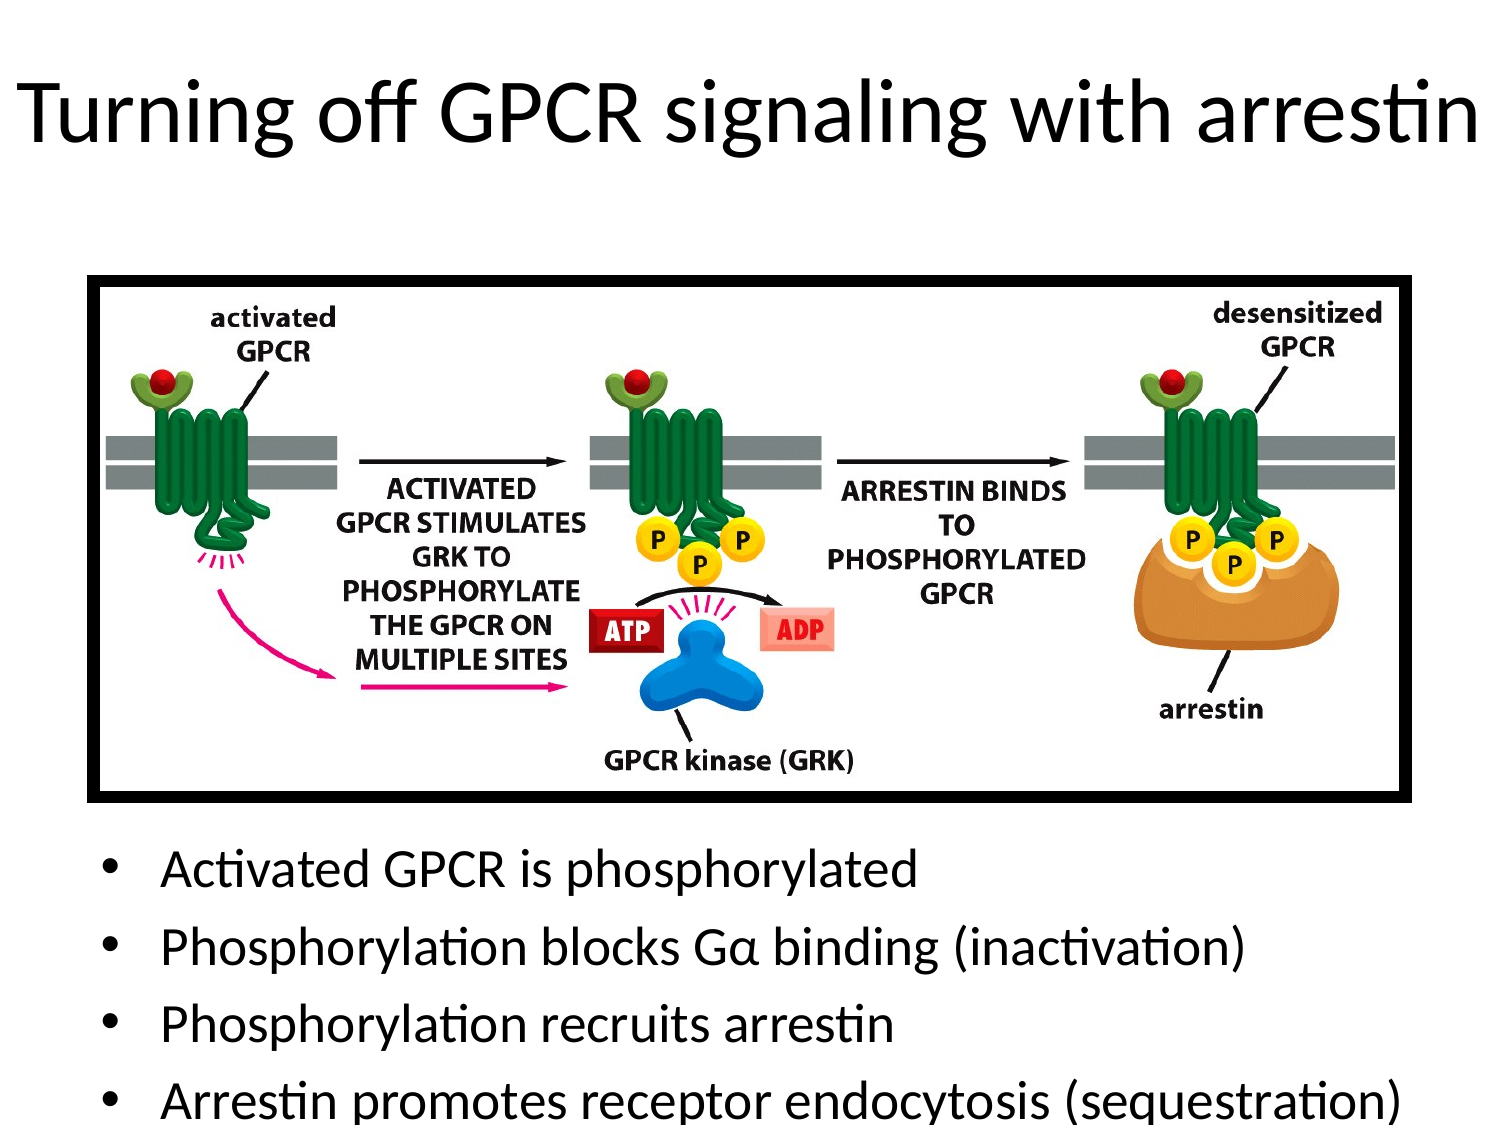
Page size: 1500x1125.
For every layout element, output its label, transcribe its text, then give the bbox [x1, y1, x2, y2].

title Turning off GPCR signaling with arrestin [0, 12, 1500, 200]
list Activated GPCR is phosphorylated Phosphorylation blocks Gα binding (inactivation) Phosphorylation recruits arrestin Arrestin promotes receptor endocytosis (sequestration) [85, 825, 1436, 1125]
picture [99, 287, 1400, 791]
